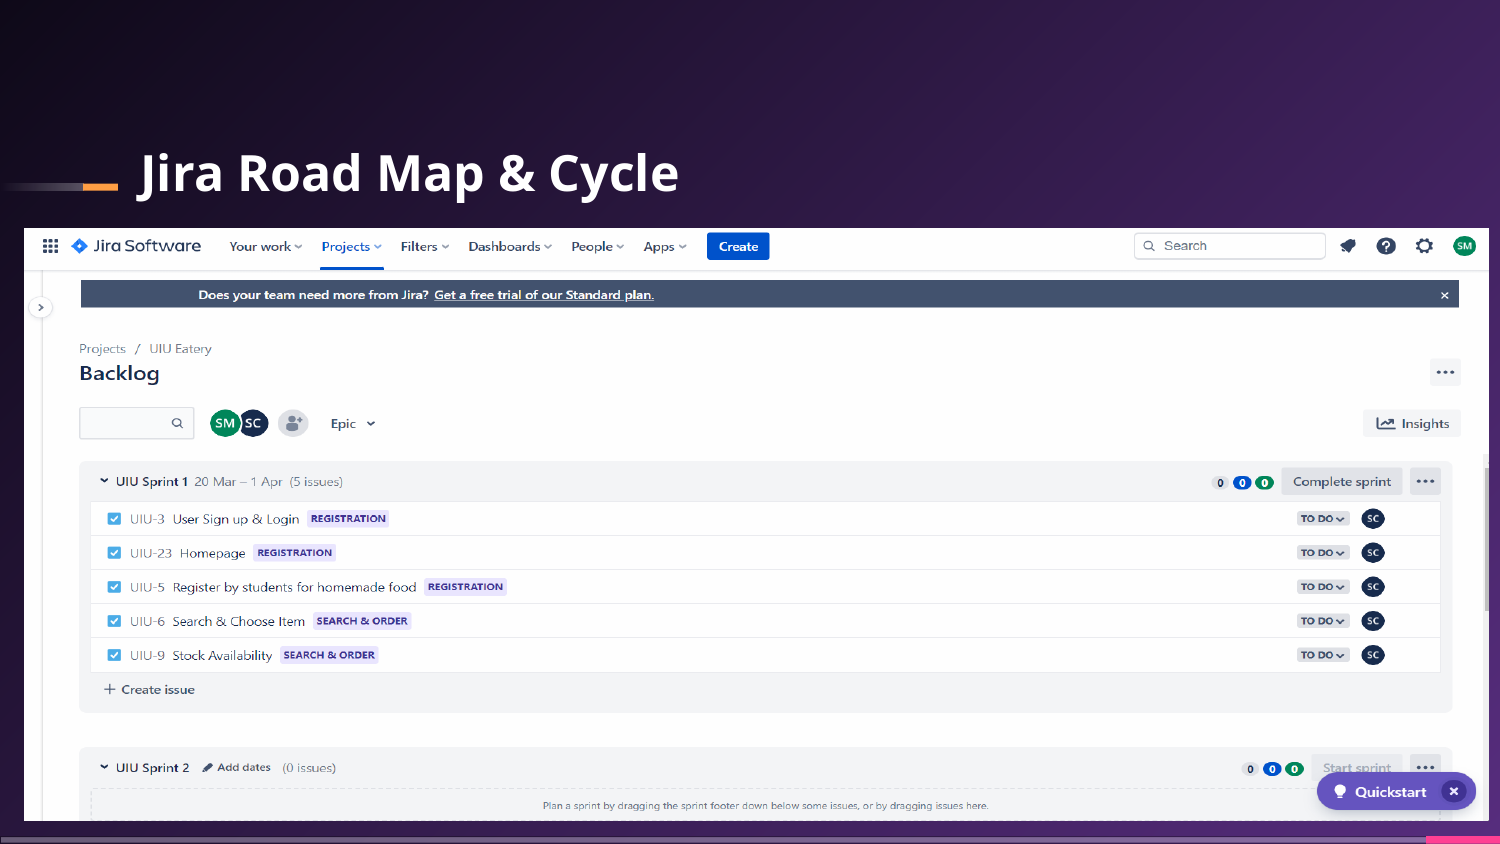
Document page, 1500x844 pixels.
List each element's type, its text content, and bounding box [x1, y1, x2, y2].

slide_number ‹#› [1426, 779, 1500, 837]
title Jira Road Map & Cycle [140, 137, 1011, 203]
picture [24, 228, 1489, 821]
